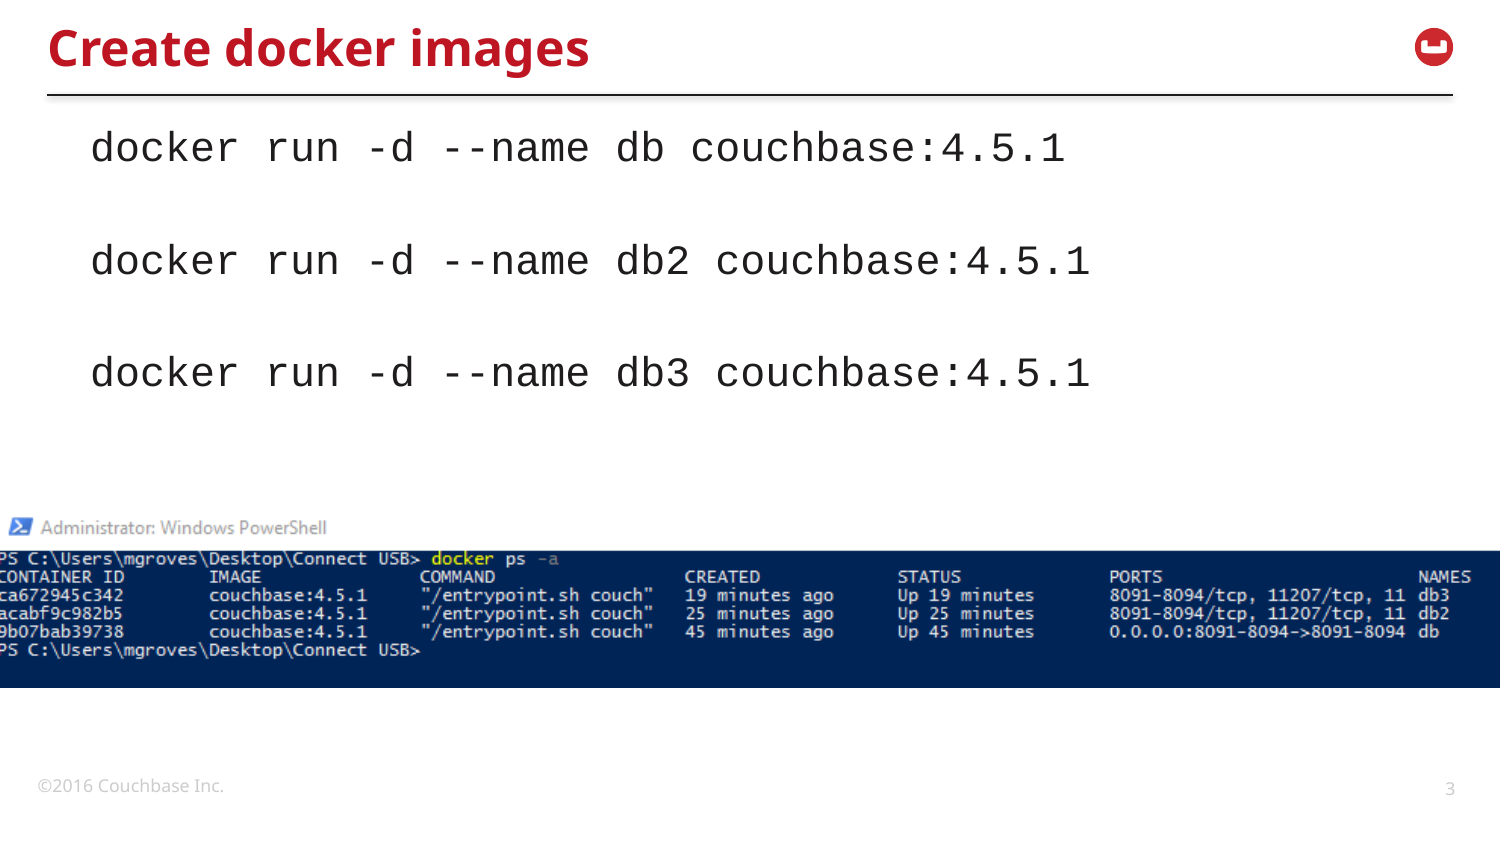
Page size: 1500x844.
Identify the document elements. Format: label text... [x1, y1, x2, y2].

list docker run -d --name db couchbase:4.5.1 docker run -d --name db2 couchbase:4.5.1 docker run -d --name db3 couchbase:4.5.1 [75, 112, 1389, 469]
picture [0, 510, 1500, 688]
title Create docker images [32, 7, 1345, 96]
picture [1414, 27, 1454, 67]
